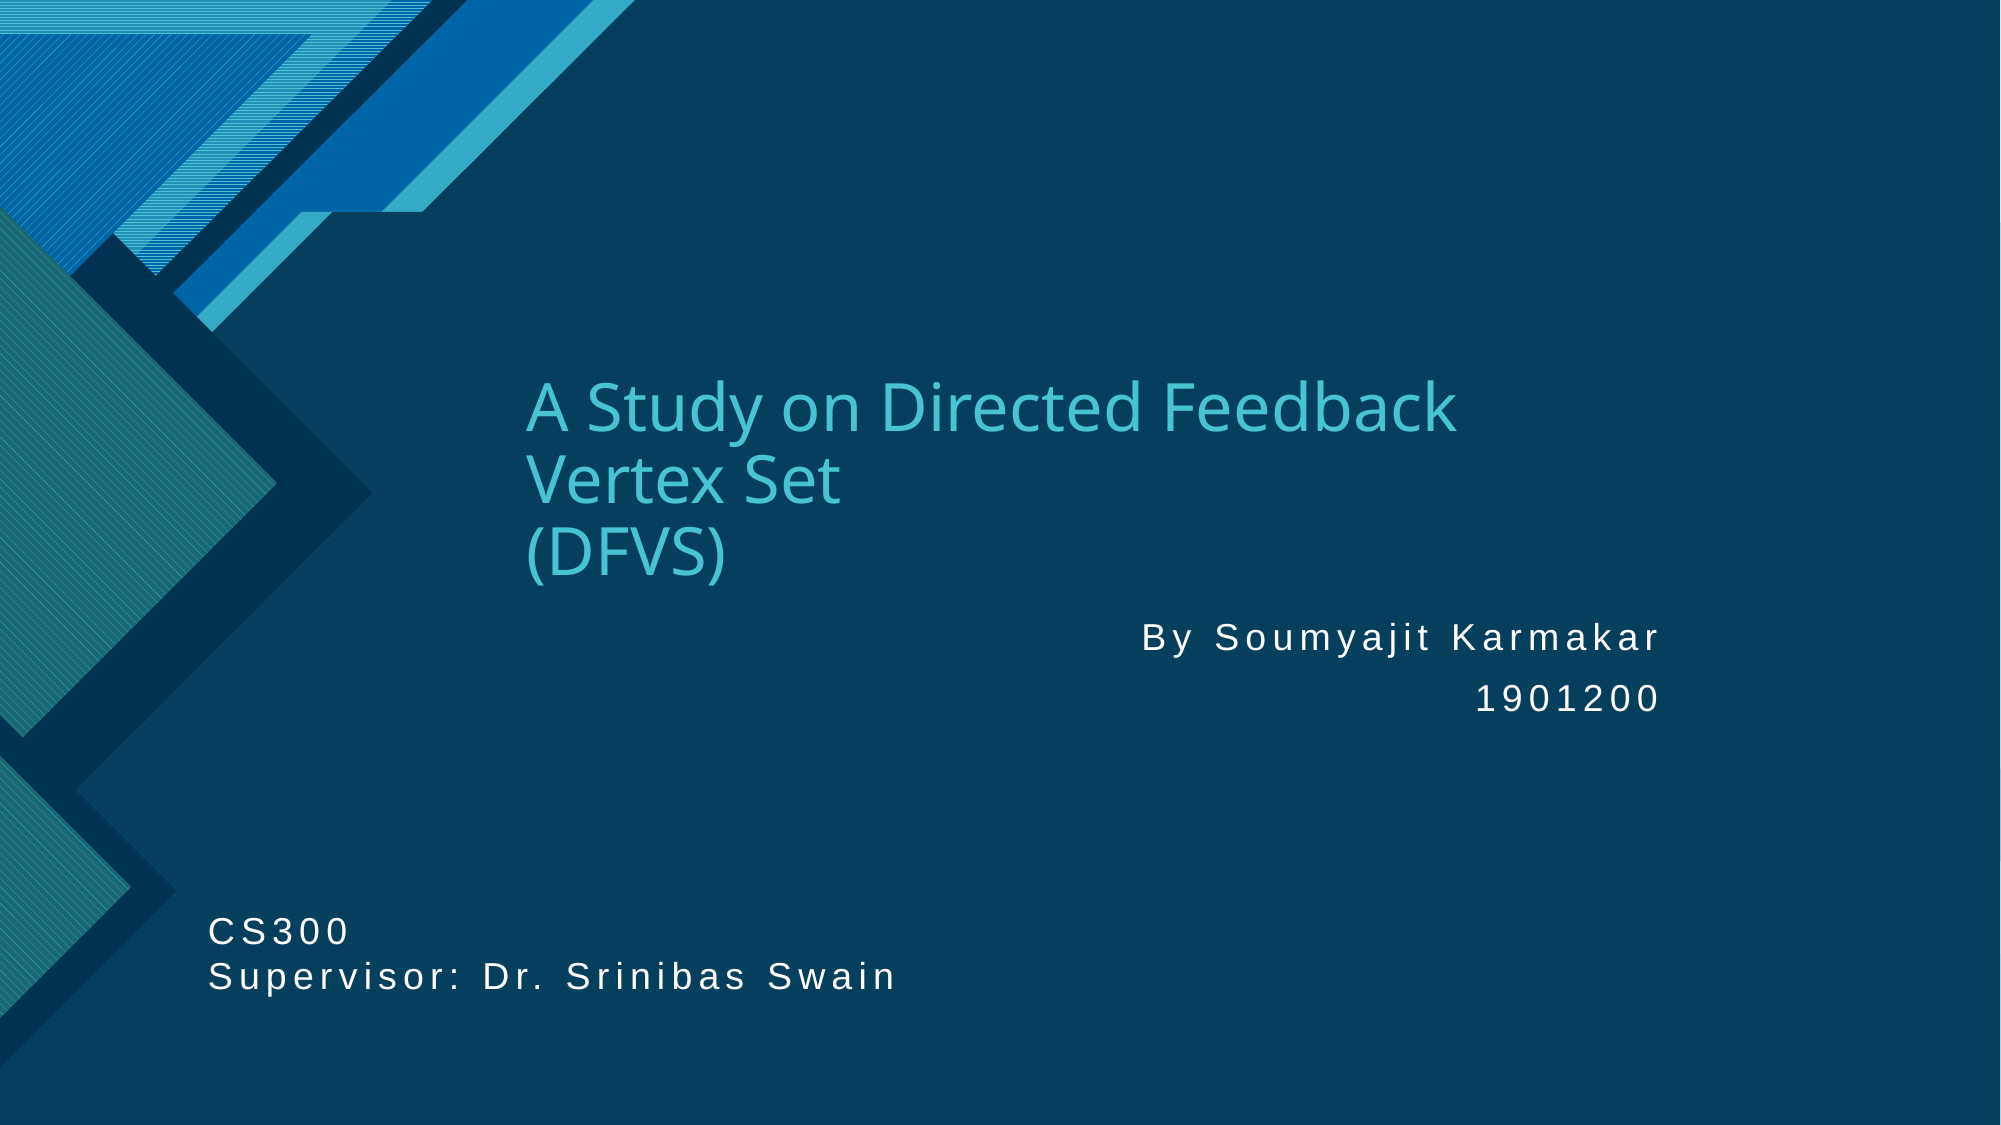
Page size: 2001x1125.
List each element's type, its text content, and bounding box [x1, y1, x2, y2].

picture [1168, 384, 1174, 392]
picture [907, 385, 919, 393]
text_box CS300 Supervisor: Dr. Srinibas Swain [193, 899, 910, 1005]
subtitle By Soumyajit Karmakar 1901200 [511, 610, 1673, 753]
picture [718, 383, 723, 393]
title A Study on Directed Feedback Vertex Set (DFVS) [511, 393, 1673, 597]
picture [1318, 382, 1323, 392]
picture [1133, 381, 1138, 390]
picture [1428, 383, 1433, 393]
picture [1301, 381, 1306, 391]
picture [543, 385, 553, 393]
picture [886, 384, 891, 393]
picture [604, 383, 616, 389]
picture [898, 384, 908, 389]
